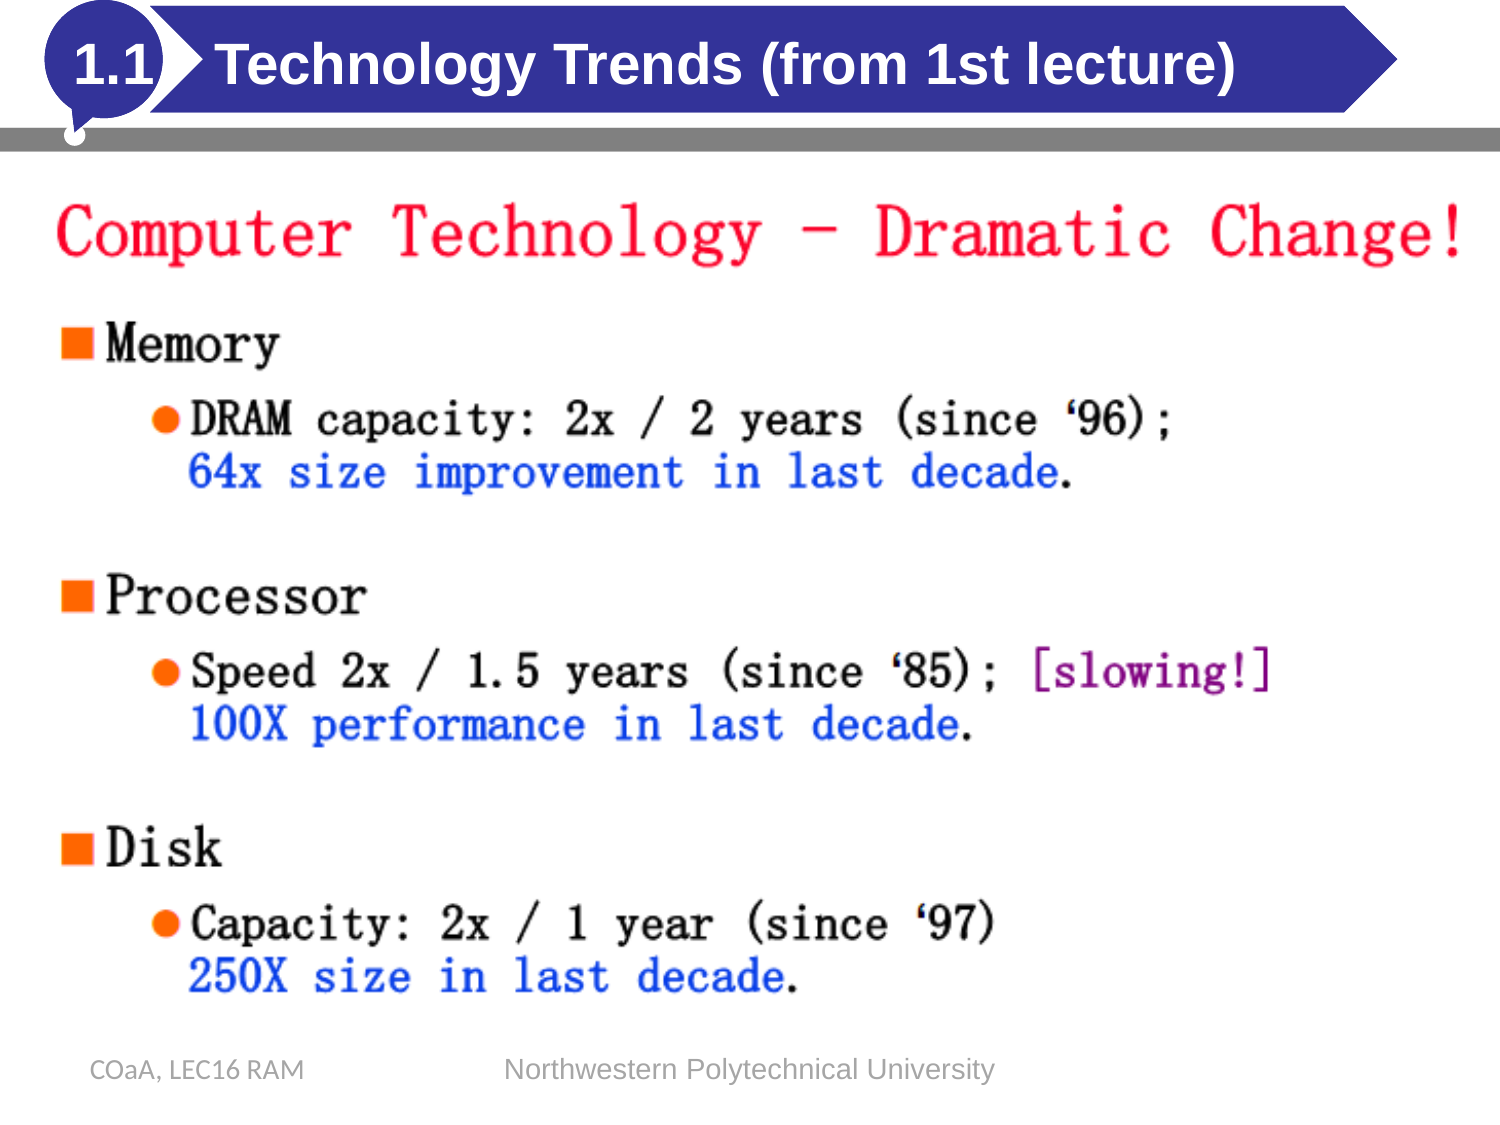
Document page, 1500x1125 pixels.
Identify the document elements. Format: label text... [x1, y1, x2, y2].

picture [0, 178, 1492, 1120]
title Technology Trends (from 1st lecture) [200, 18, 1398, 125]
text_box 1.1 [58, 18, 197, 104]
